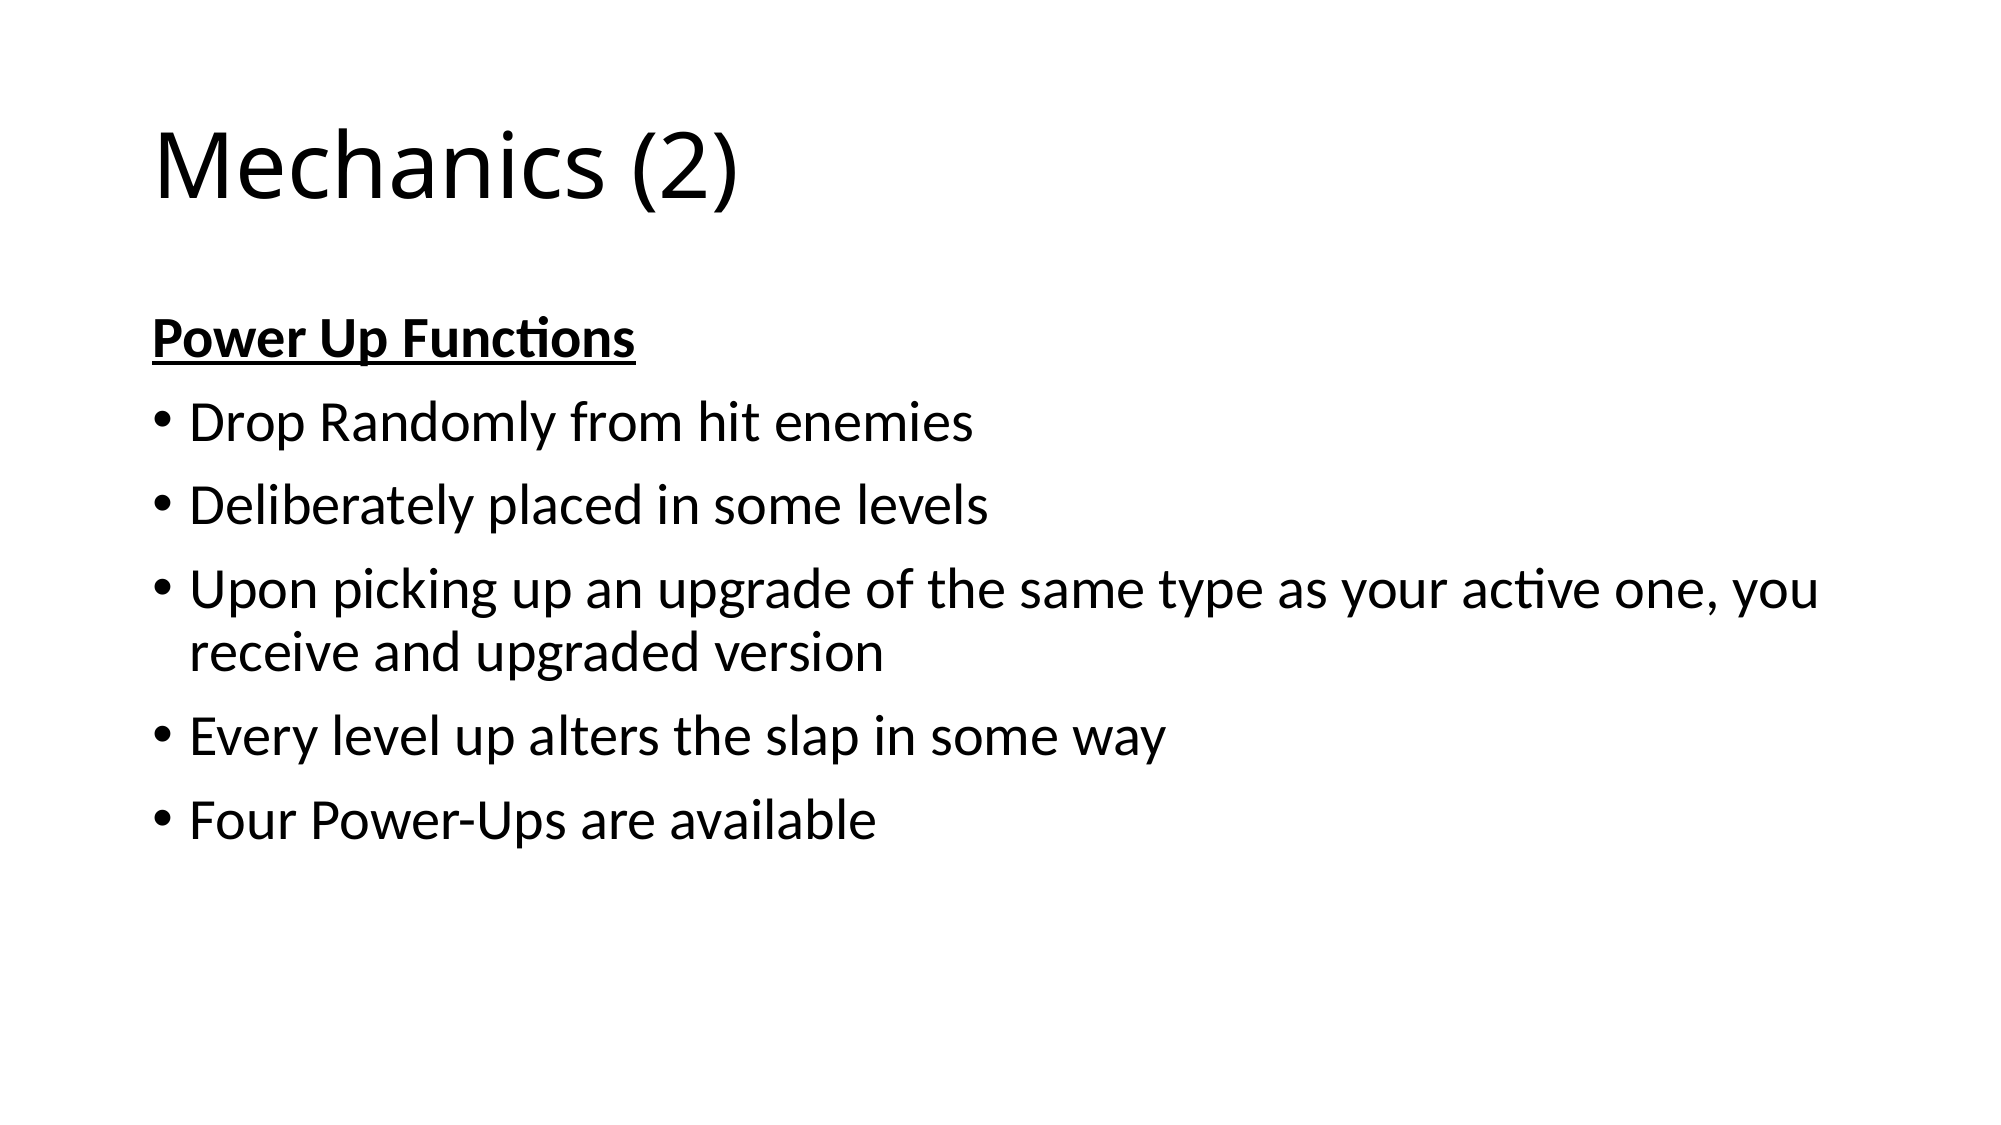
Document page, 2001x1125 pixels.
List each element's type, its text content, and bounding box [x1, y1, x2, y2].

title Mechanics (2) [137, 59, 1863, 278]
list Power Up Functions Drop Randomly from hit enemies Deliberately placed in some levels Upon picking up an upgrade of the same type as your active one, you receive and upgraded version Every level up alters the slap in some way Four Power-Ups are available [137, 299, 1863, 1014]
